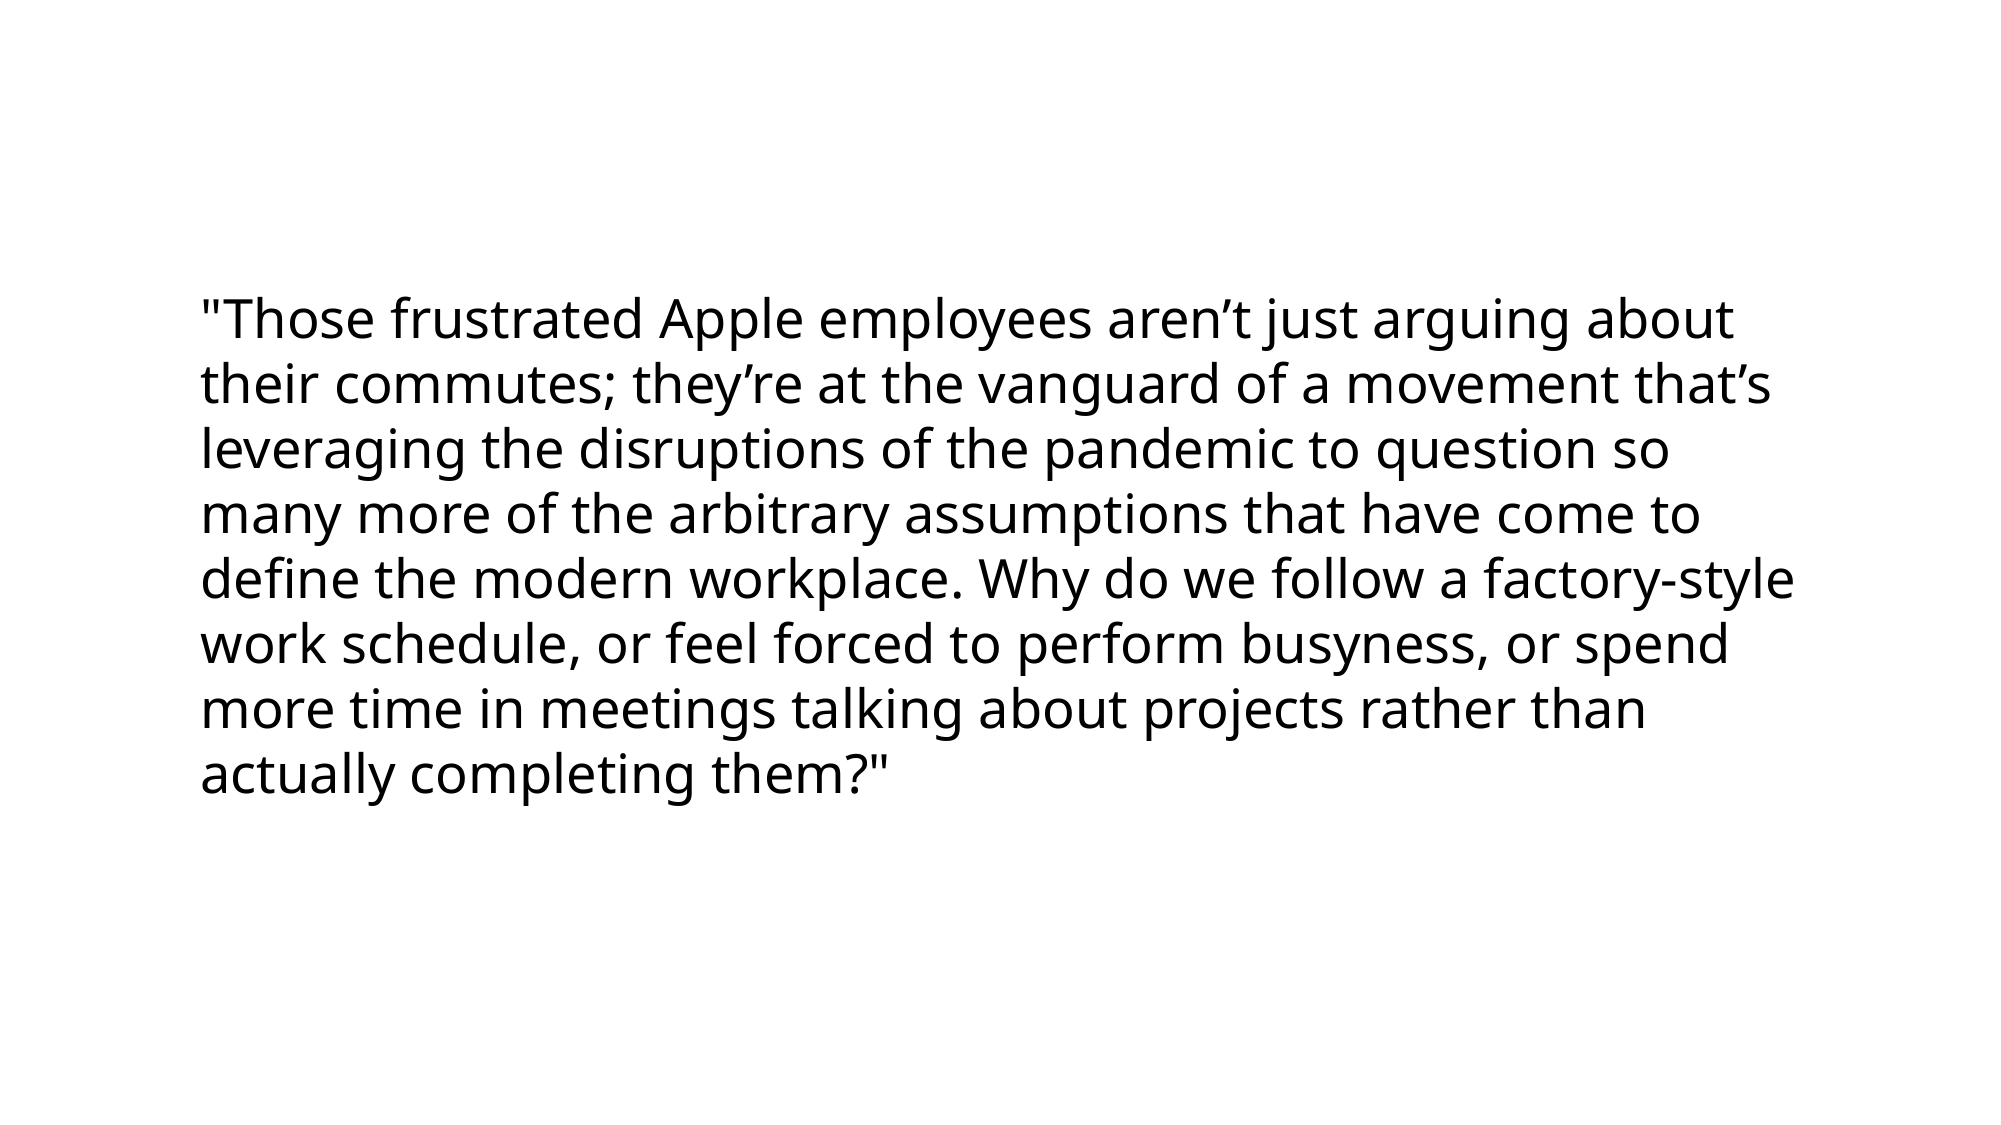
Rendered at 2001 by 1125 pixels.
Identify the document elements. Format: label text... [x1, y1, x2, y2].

text_box "Those frustrated Apple employees aren’t just arguing about their commutes; they’re at the vanguard of a movement that’s leveraging the disruptions of the pandemic to question so many more of the arbitrary assumptions that have come to define the modern workplace. Why do we follow a factory-style work schedule, or feel forced to perform busyness, or spend more time in meetings talking about projects rather than actually completing them?" [185, 277, 1815, 812]
